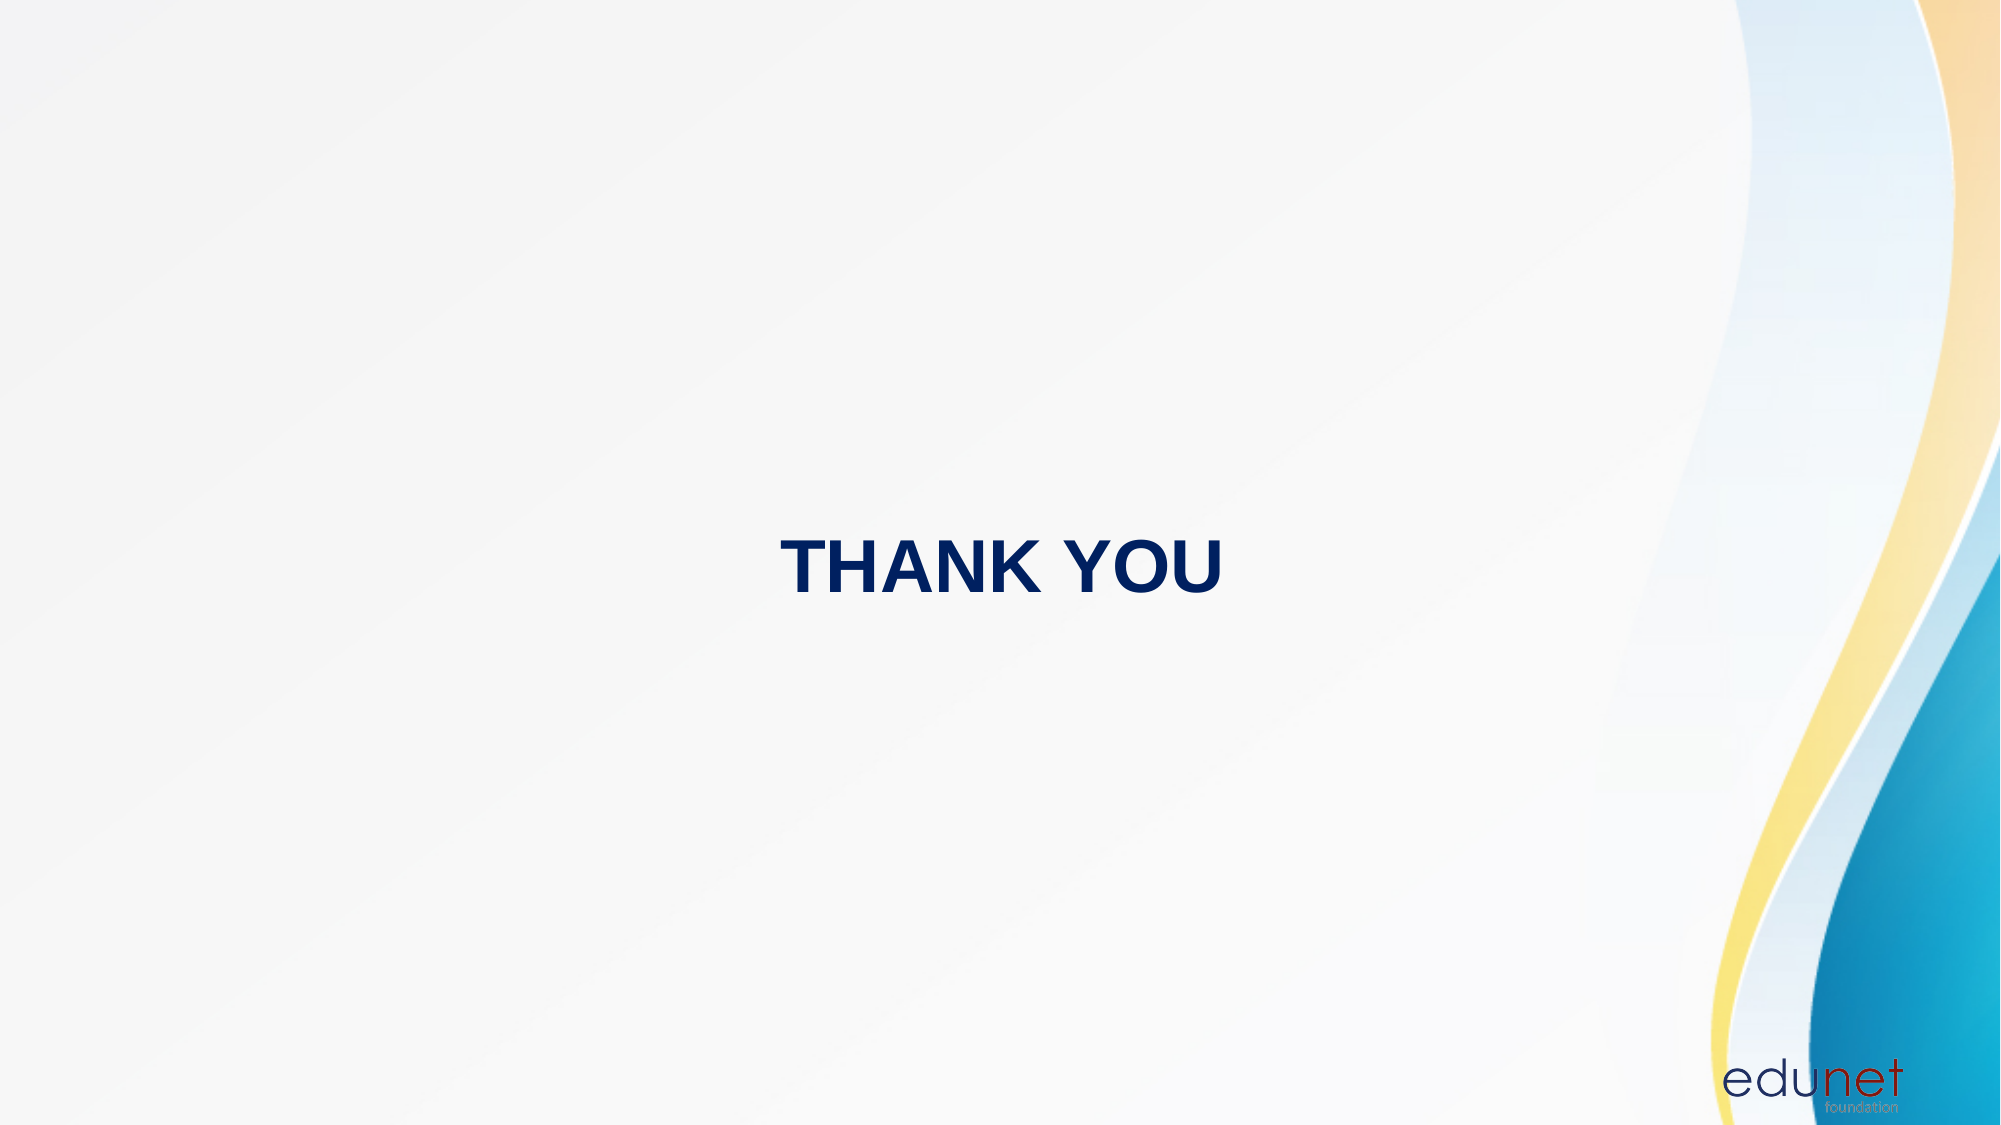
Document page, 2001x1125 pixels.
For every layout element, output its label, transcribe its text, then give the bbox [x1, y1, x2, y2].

title THANK YOU [239, 453, 1766, 672]
picture [0, 0, 2001, 1125]
